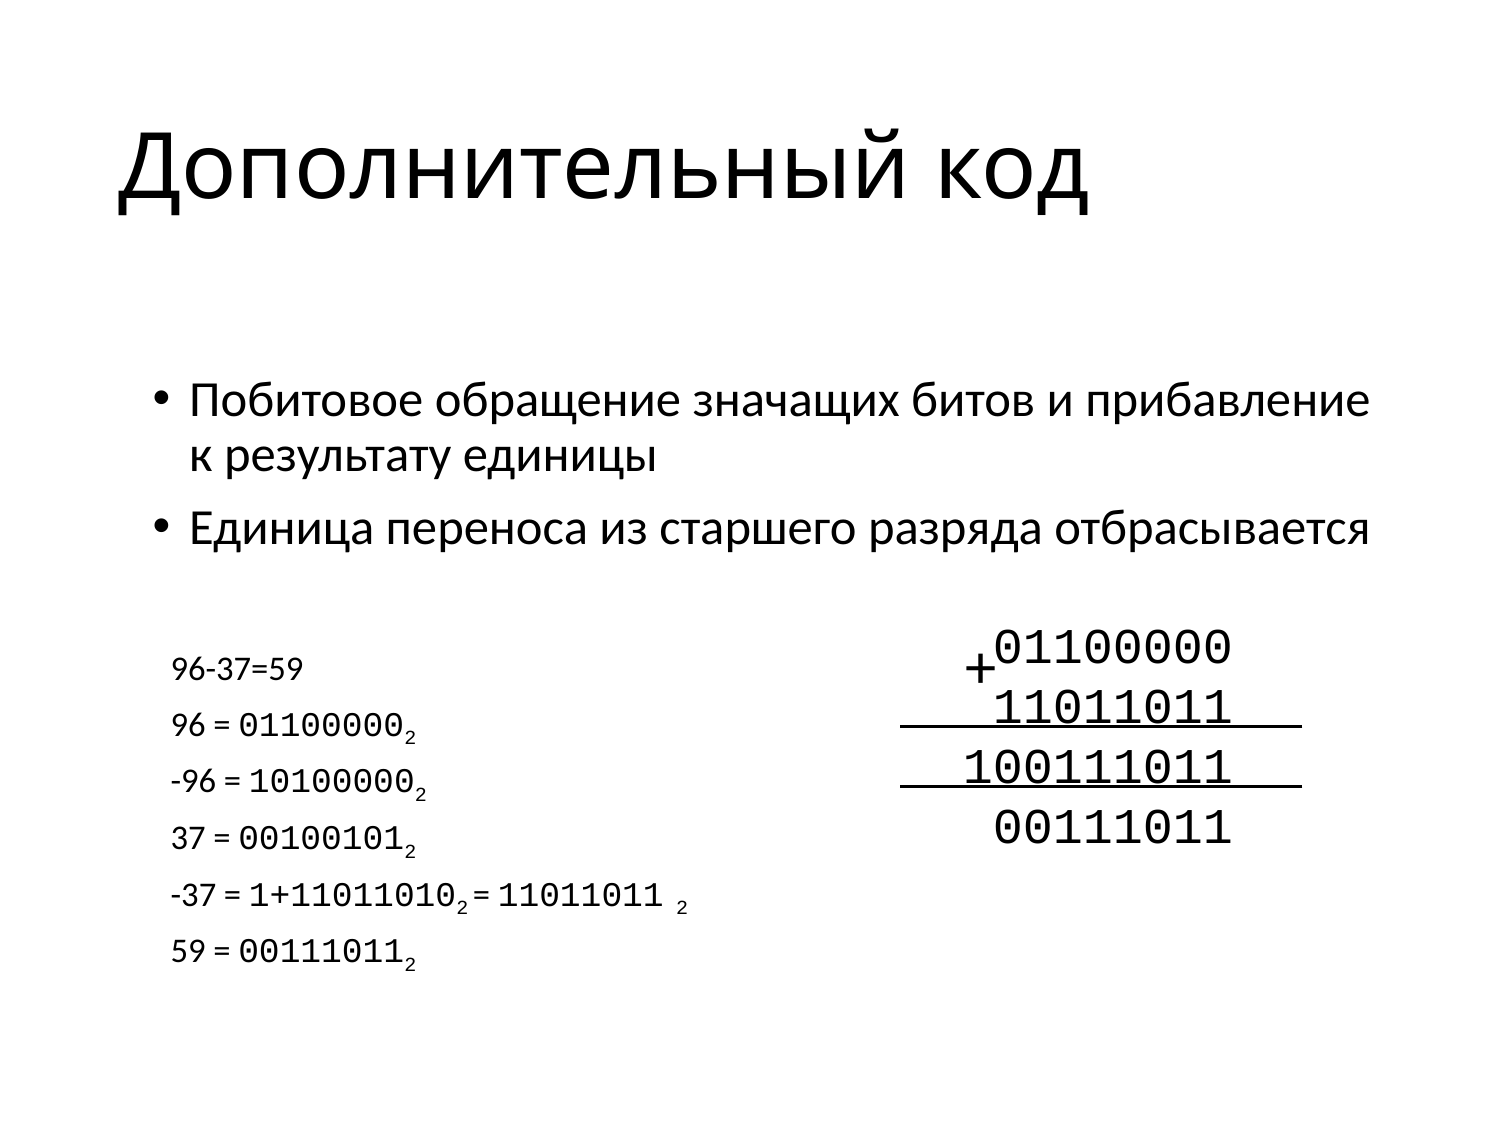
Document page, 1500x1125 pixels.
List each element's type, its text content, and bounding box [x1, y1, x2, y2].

title Дополнительный код [103, 59, 1397, 278]
text_box 96-37=59 96 = 011000002 -96 = 101000002 37 = 001001012 -37 = 1+110110102 = 11011011 2 59 = 001110112 [159, 645, 1419, 980]
text_box 01100000 11011011 100111011 00111011 [551, 606, 1248, 862]
text_box + [950, 618, 1012, 709]
list Побитовое обращение значащих битов и прибавление к результату единицы Единица переноса из старшего разряда отбрасывается [137, 365, 1397, 598]
